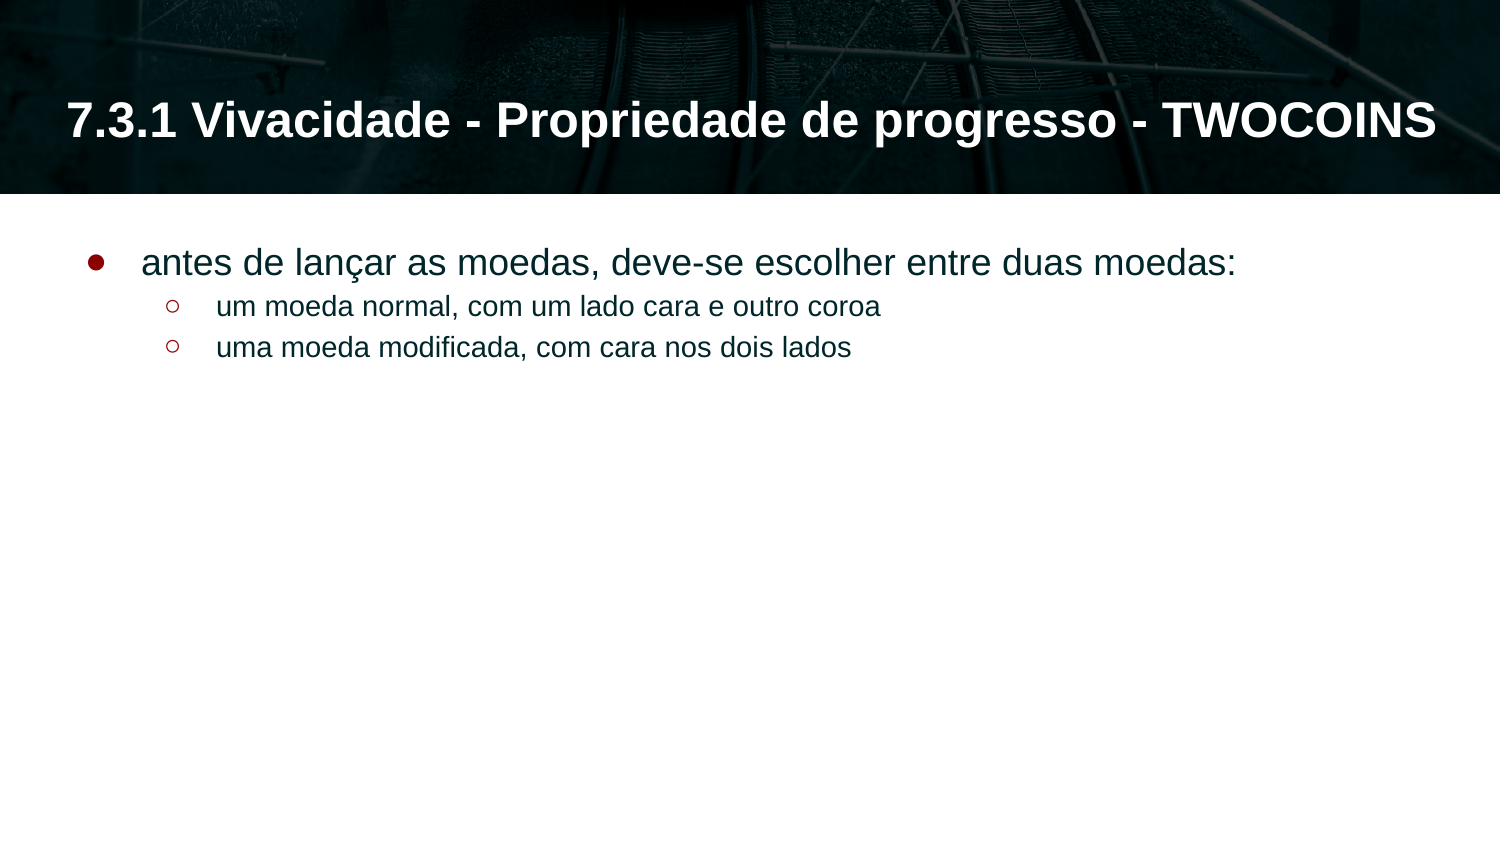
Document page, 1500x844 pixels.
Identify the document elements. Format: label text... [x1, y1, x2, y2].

picture [0, 0, 1500, 194]
title 7.3.1 Vivacidade - Propriedade de progresso - TWOCOINS [51, 72, 1500, 167]
list antes de lançar as moedas, deve-se escolher entre duas moedas: um moeda normal, com um lado cara e outro coroa uma moeda modificada, com cara nos dois lados [51, 215, 1449, 383]
